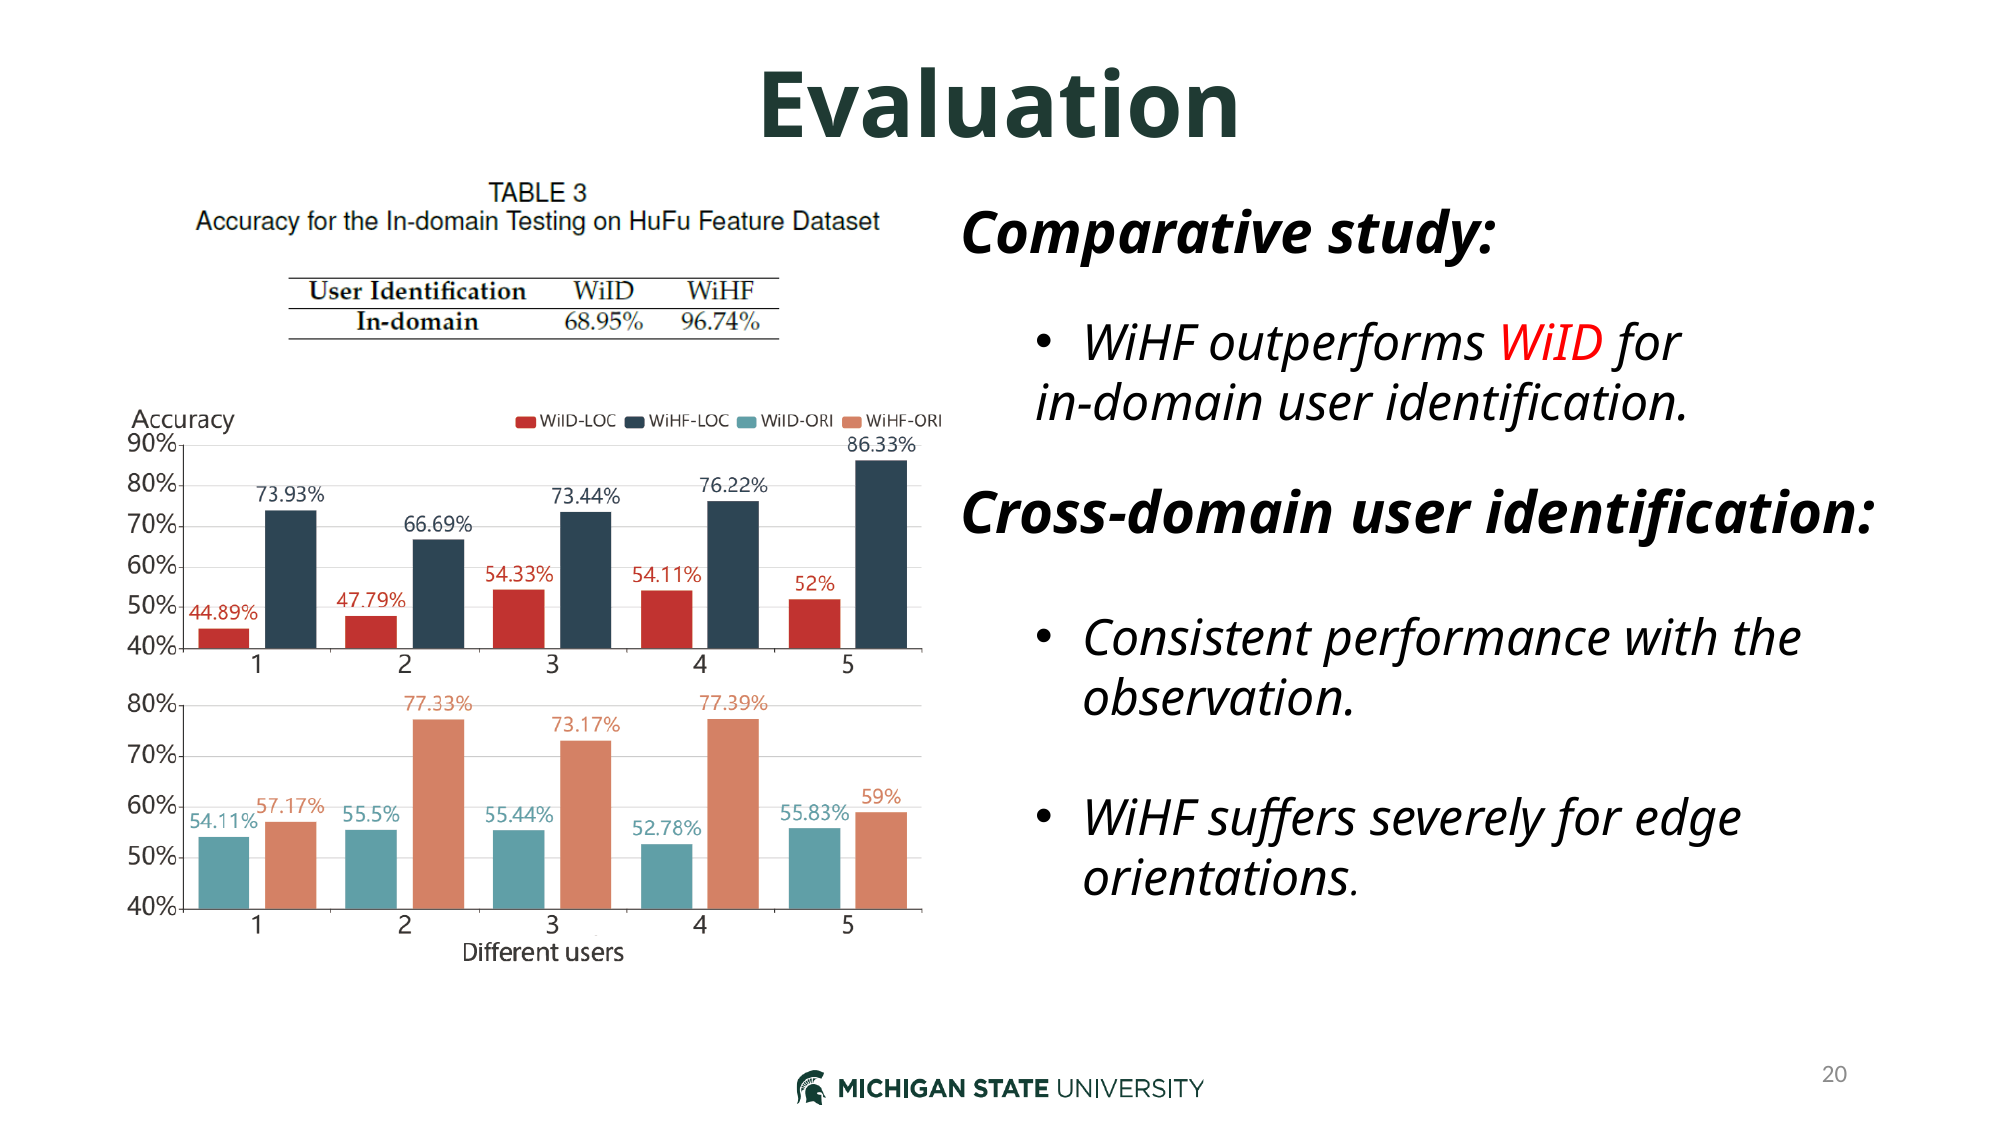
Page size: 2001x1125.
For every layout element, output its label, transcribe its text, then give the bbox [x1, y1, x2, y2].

picture [55, 165, 994, 1005]
title Evaluation [314, 35, 1686, 167]
text_box Comparative study: WiHF outperforms WiID for in-domain user identification. Cross-domain user identification: Consistent performance with the observation. WiHF suffers severely for edge orientations. [945, 187, 1902, 1125]
